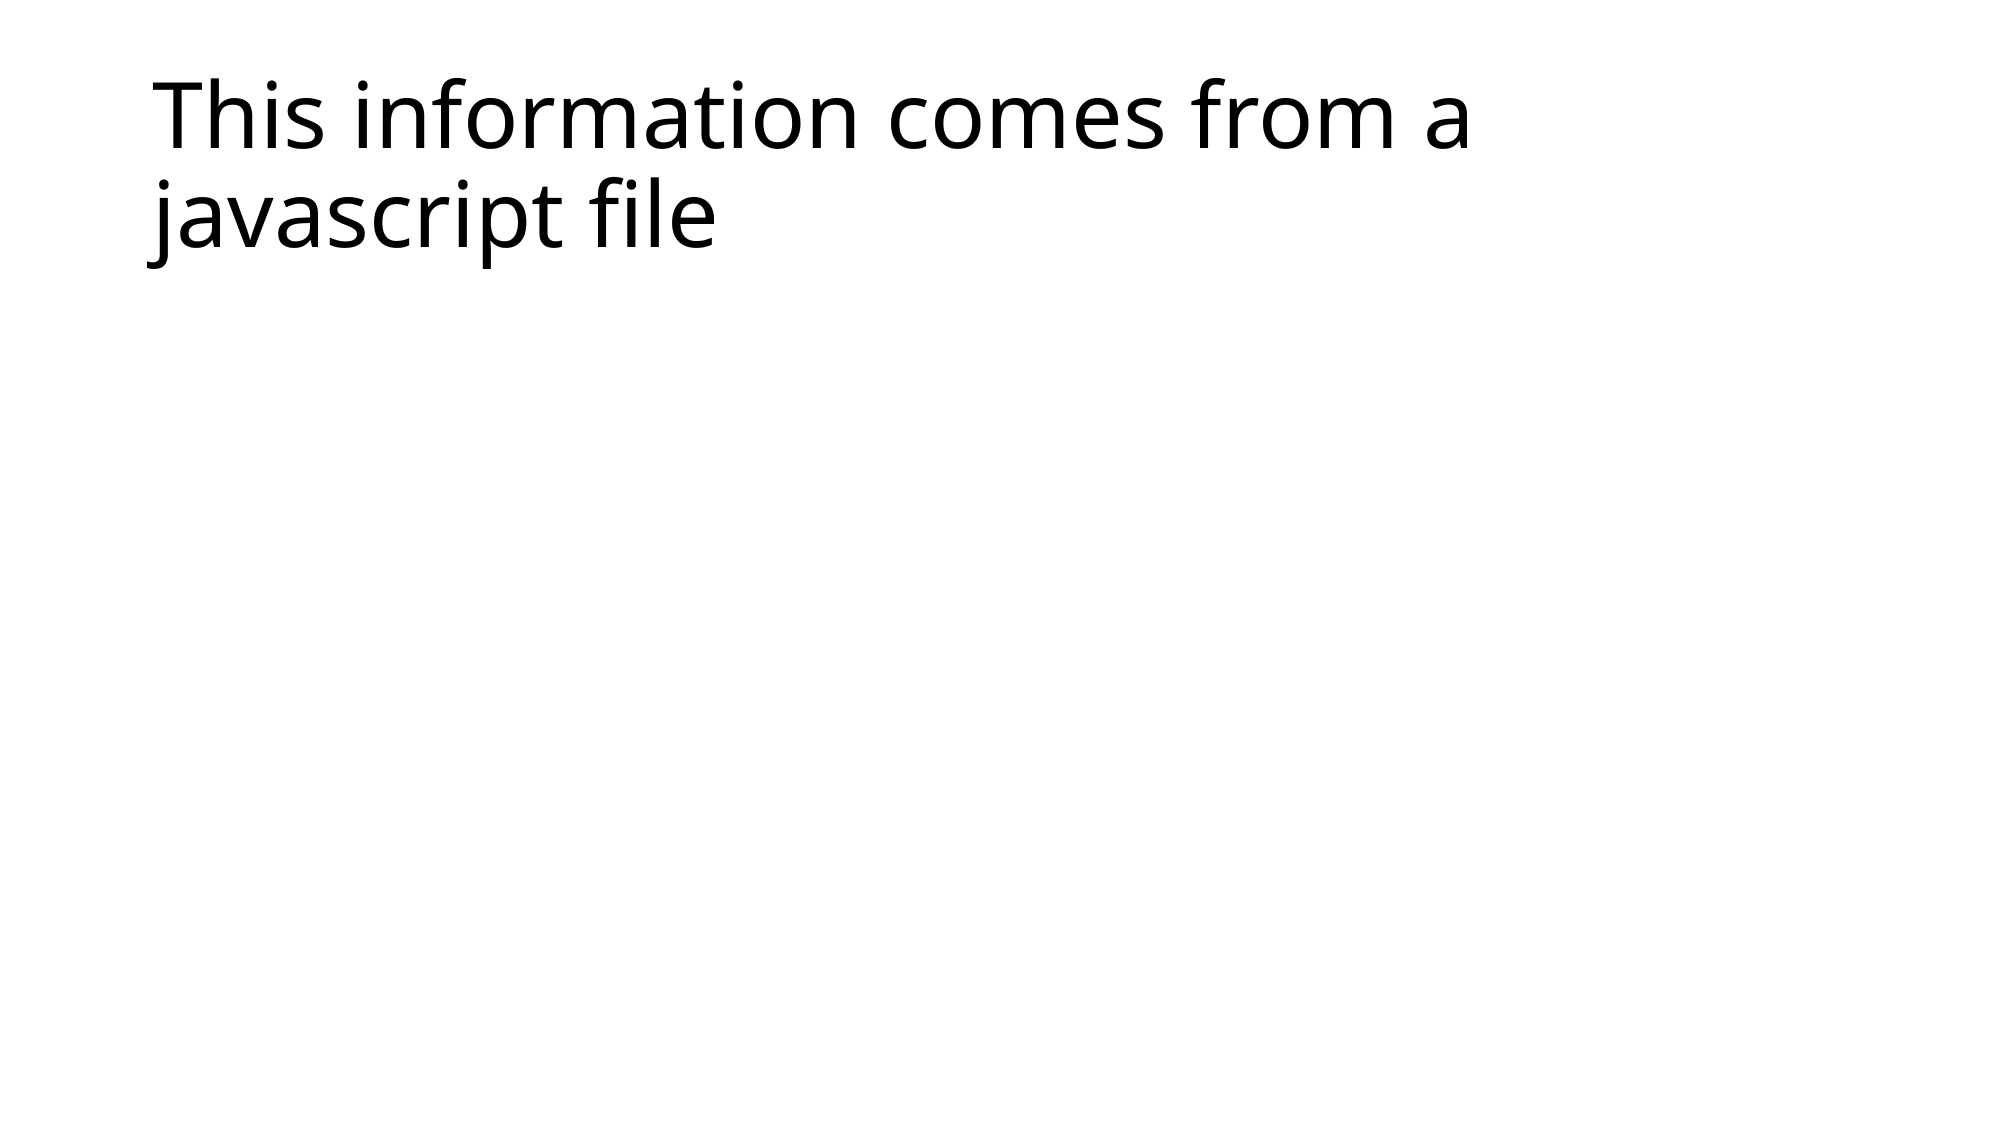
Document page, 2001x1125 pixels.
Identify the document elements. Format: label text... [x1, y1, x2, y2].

title This information comes from a javascript file [137, 59, 1863, 278]
